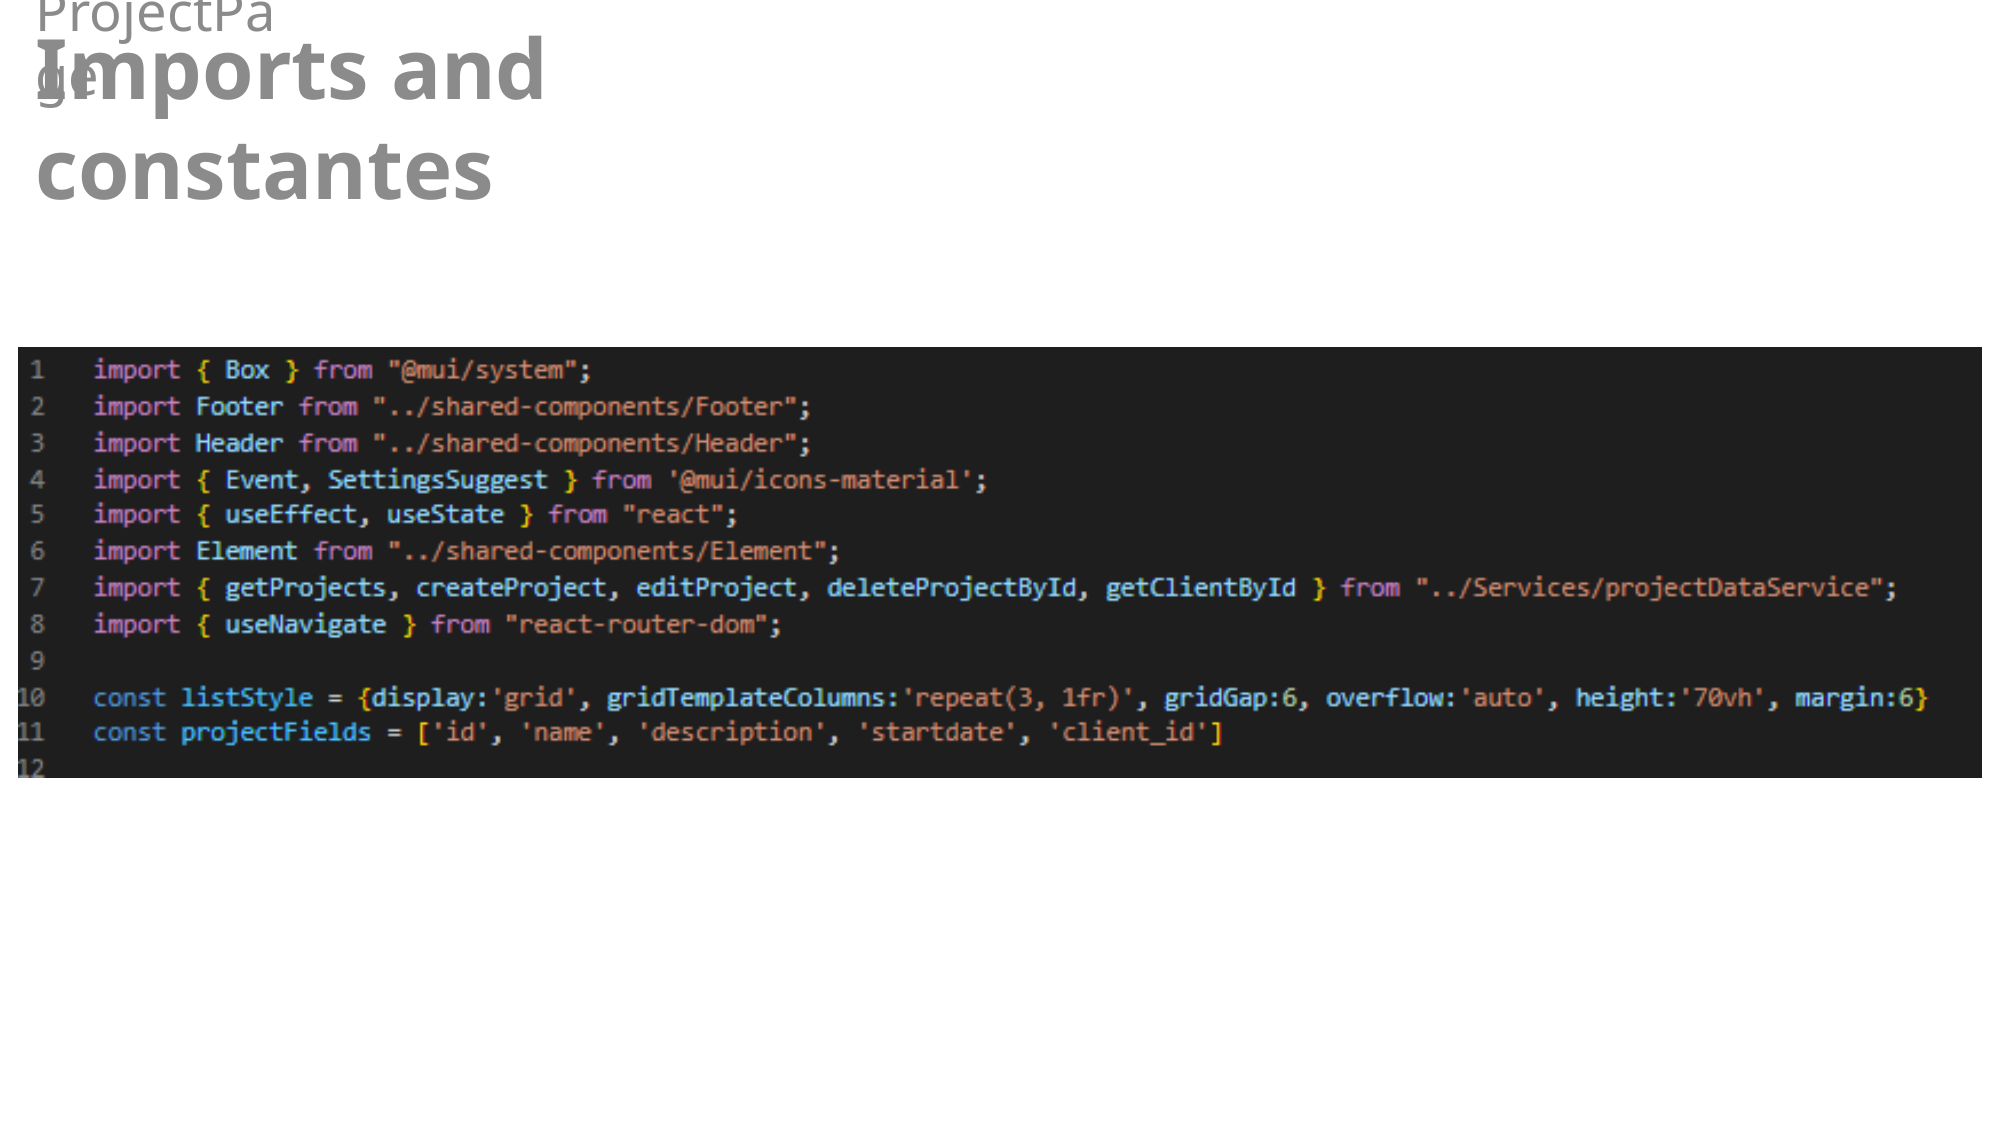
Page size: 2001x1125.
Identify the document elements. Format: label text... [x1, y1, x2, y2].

text_box ProjectPage [20, 0, 323, 97]
text_box Imports and constantes [20, 49, 963, 184]
picture [18, 347, 1982, 778]
